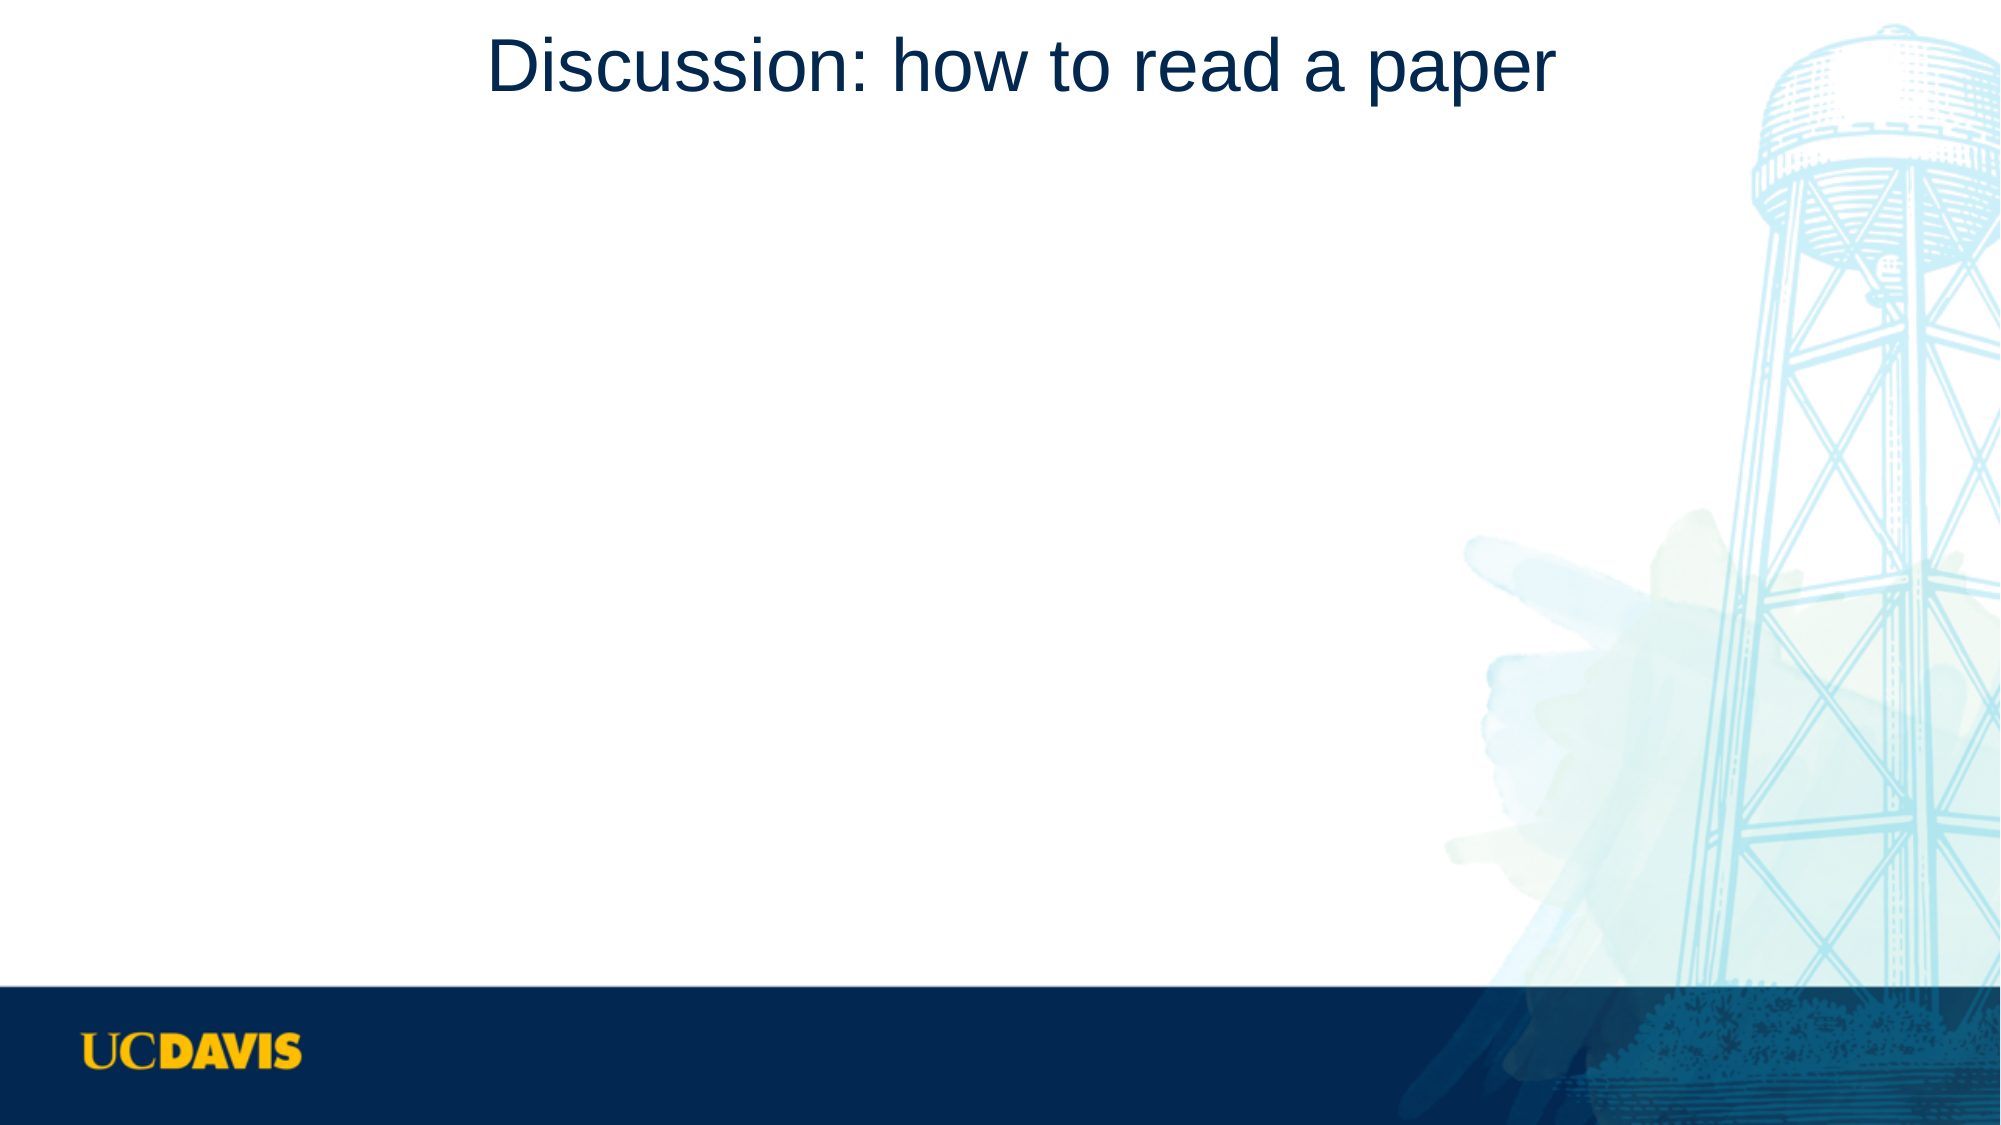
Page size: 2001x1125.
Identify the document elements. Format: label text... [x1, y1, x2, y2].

picture [0, 0, 2001, 1125]
title Discussion: how to read a paper [0, 0, 2000, 115]
